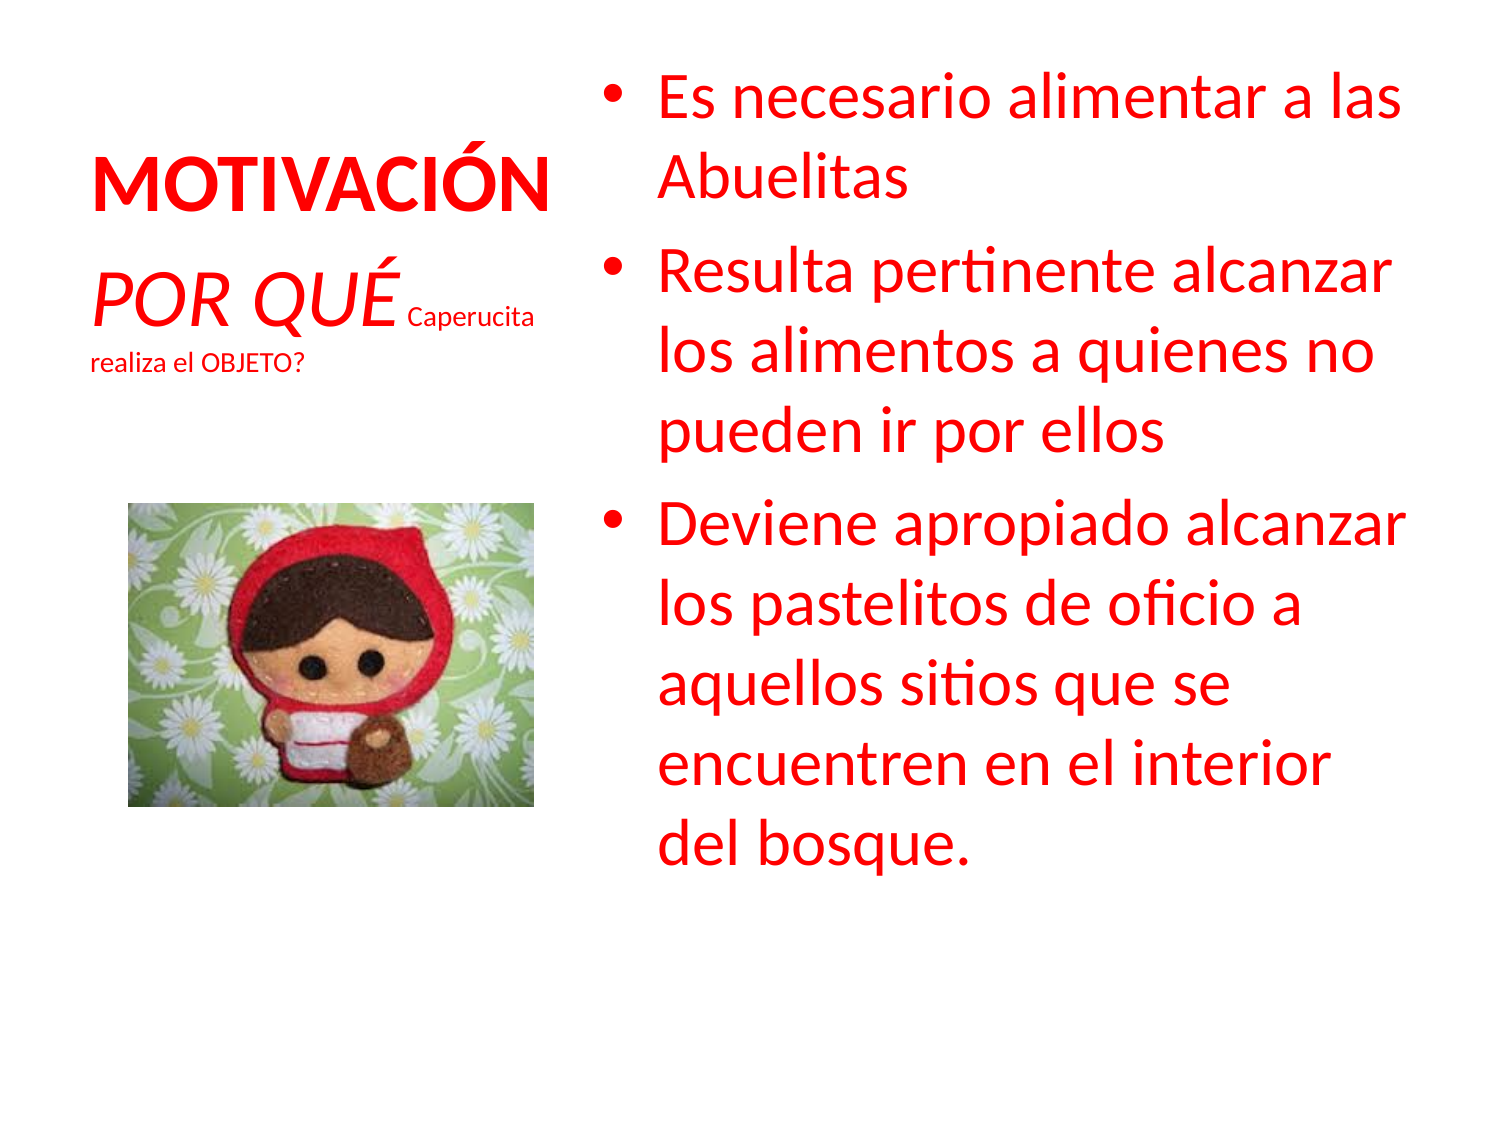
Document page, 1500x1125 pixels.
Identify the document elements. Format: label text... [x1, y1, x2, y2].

list Es necesario alimentar a las Abuelitas Resulta pertinente alcanzar los alimentos a quienes no pueden ir por ellos Deviene apropiado alcanzar los pastelitos de oficio a aquellos sitios que se encuentren en el interior del bosque. [586, 44, 1425, 1005]
picture [128, 503, 534, 808]
title MOTIVACIÓN [75, 44, 569, 235]
list POR QUÉ Caperucita realiza el OBJETO? [75, 235, 569, 1005]
